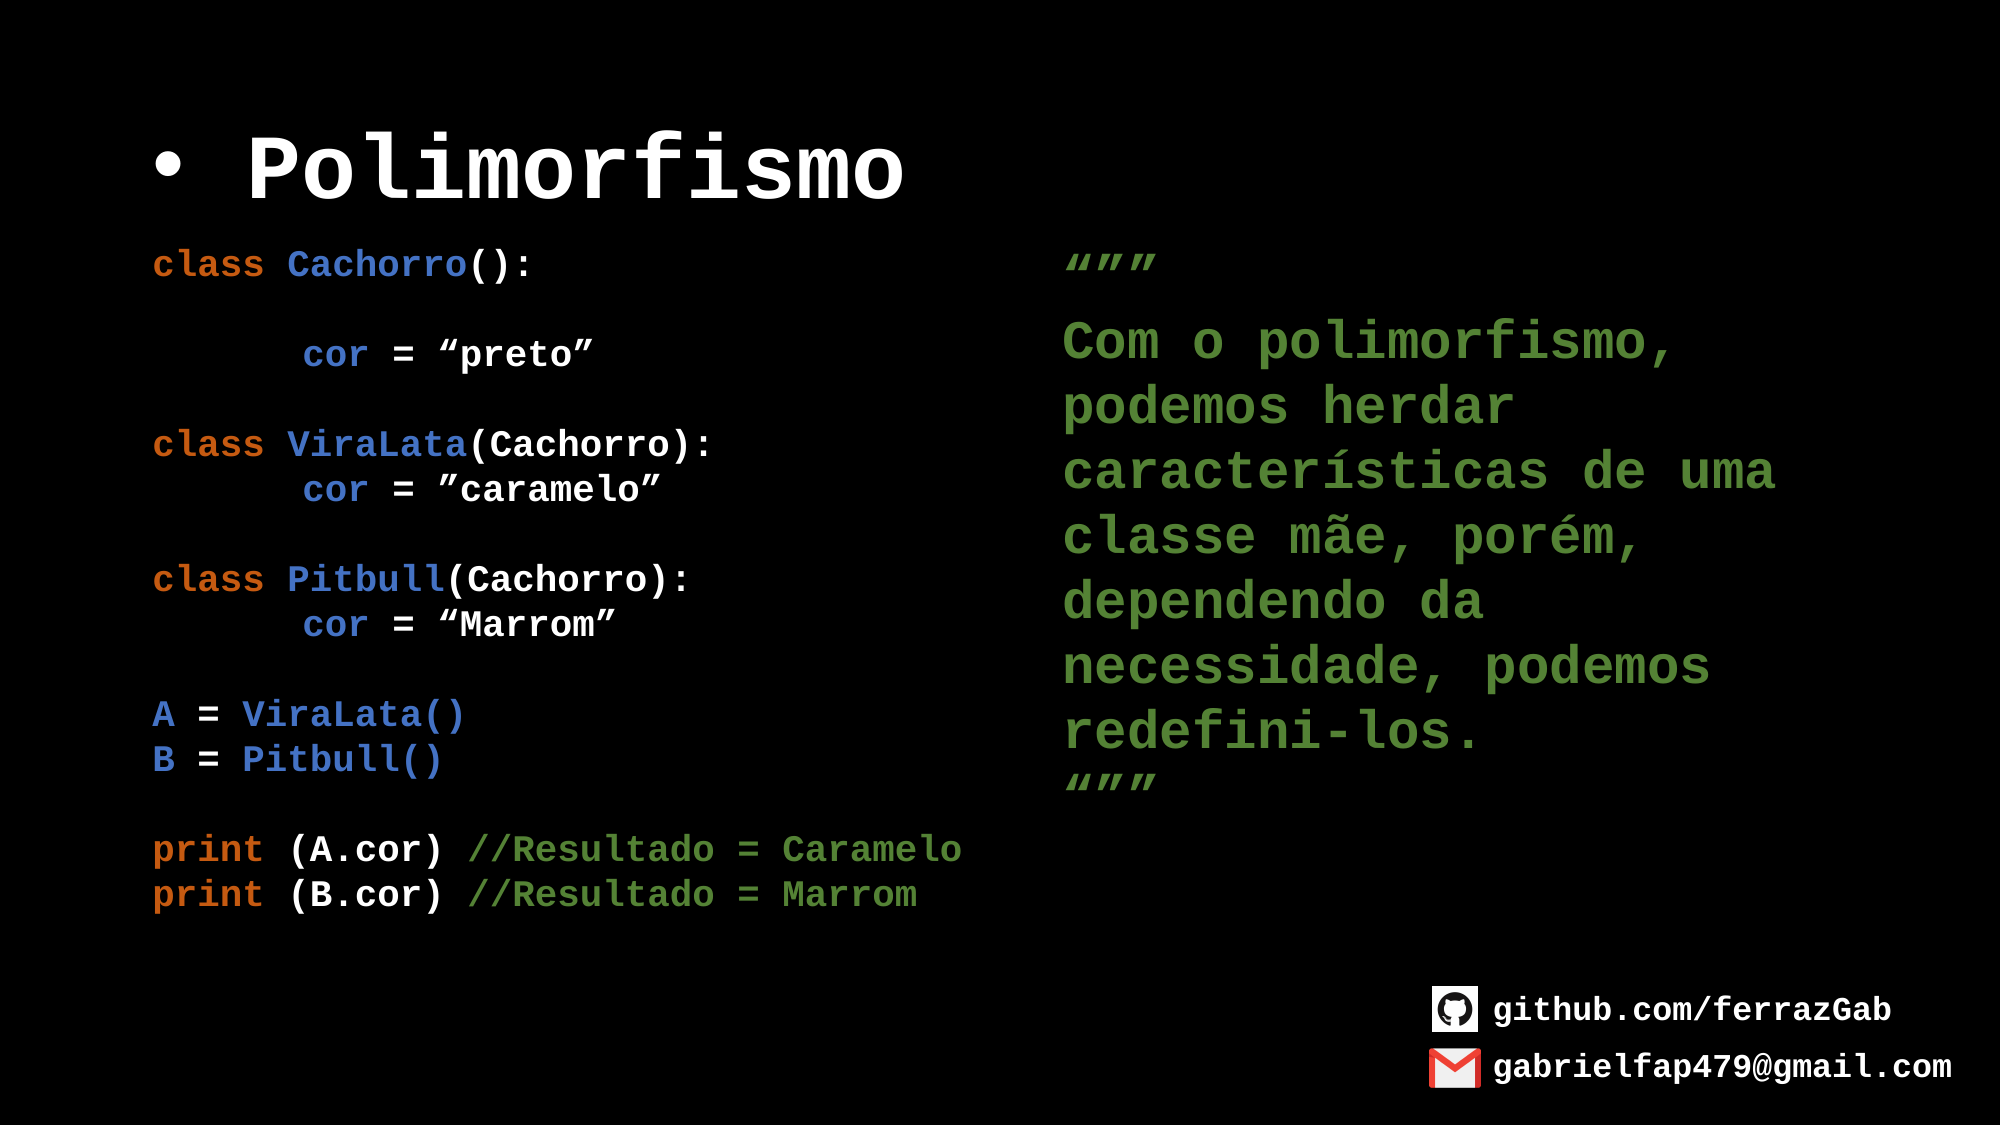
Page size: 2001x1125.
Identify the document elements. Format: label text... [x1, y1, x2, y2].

text_box github.com/ferrazGab gabrielfap479@gmail.com [1477, 984, 1977, 1097]
text_box “”” Com o polimorfismo, podemos herdar características de uma classe mãe, porém, dependendo da necessidade, podemos redefini-los. “”” [1047, 232, 1910, 832]
picture [1429, 1042, 1481, 1094]
picture [1432, 986, 1478, 1032]
title Polimorfismo [137, 59, 1863, 278]
text_box class Cachorro(): cor = “preto” class ViraLata(Cachorro): cor = ”caramelo” class Pitbull(Cachorro): cor = “Marrom” A = ViraLata() B = Pitbull() print (A.cor) //Resultado = Caramelo print (B.cor) //Resultado = Marrom [137, 231, 1000, 922]
